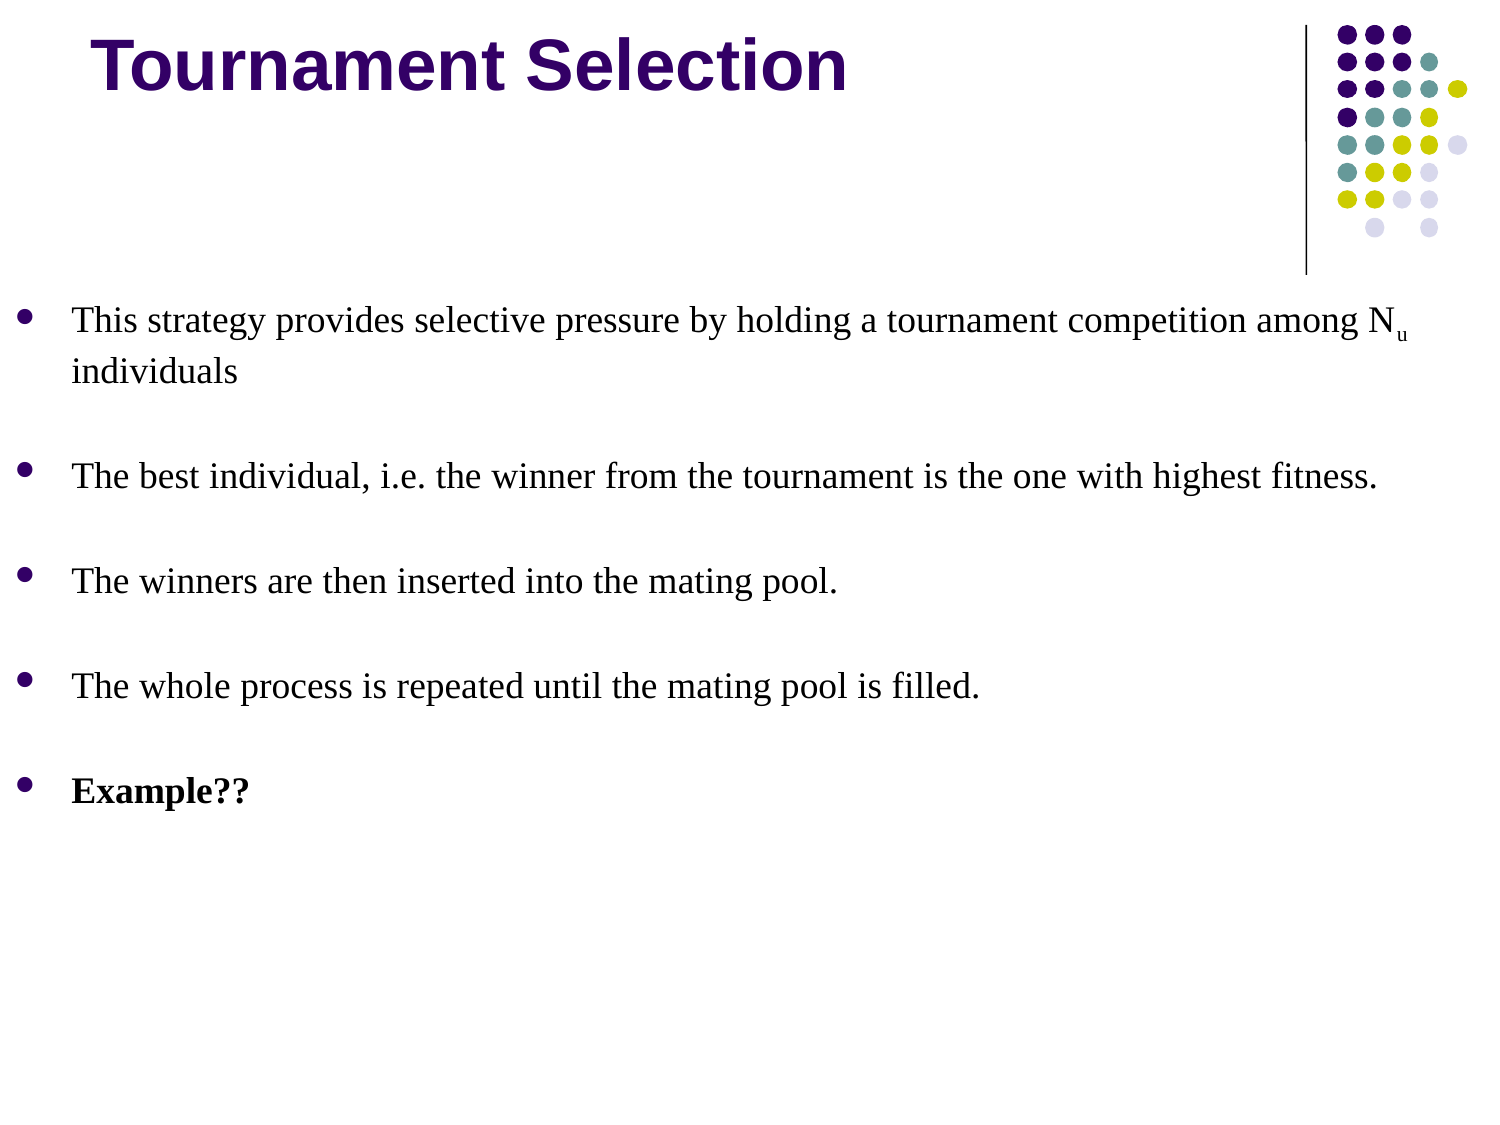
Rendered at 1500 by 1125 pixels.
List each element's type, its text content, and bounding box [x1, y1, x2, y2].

list This strategy provides selective pressure by holding a tournament competition among Nu individuals The best individual, i.e. the winner from the tournament is the one with highest fitness. The winners are then inserted into the mating pool. The whole process is repeated until the mating pool is filled. Example?? [0, 287, 1500, 876]
title Tournament Selection [74, 19, 1313, 113]
